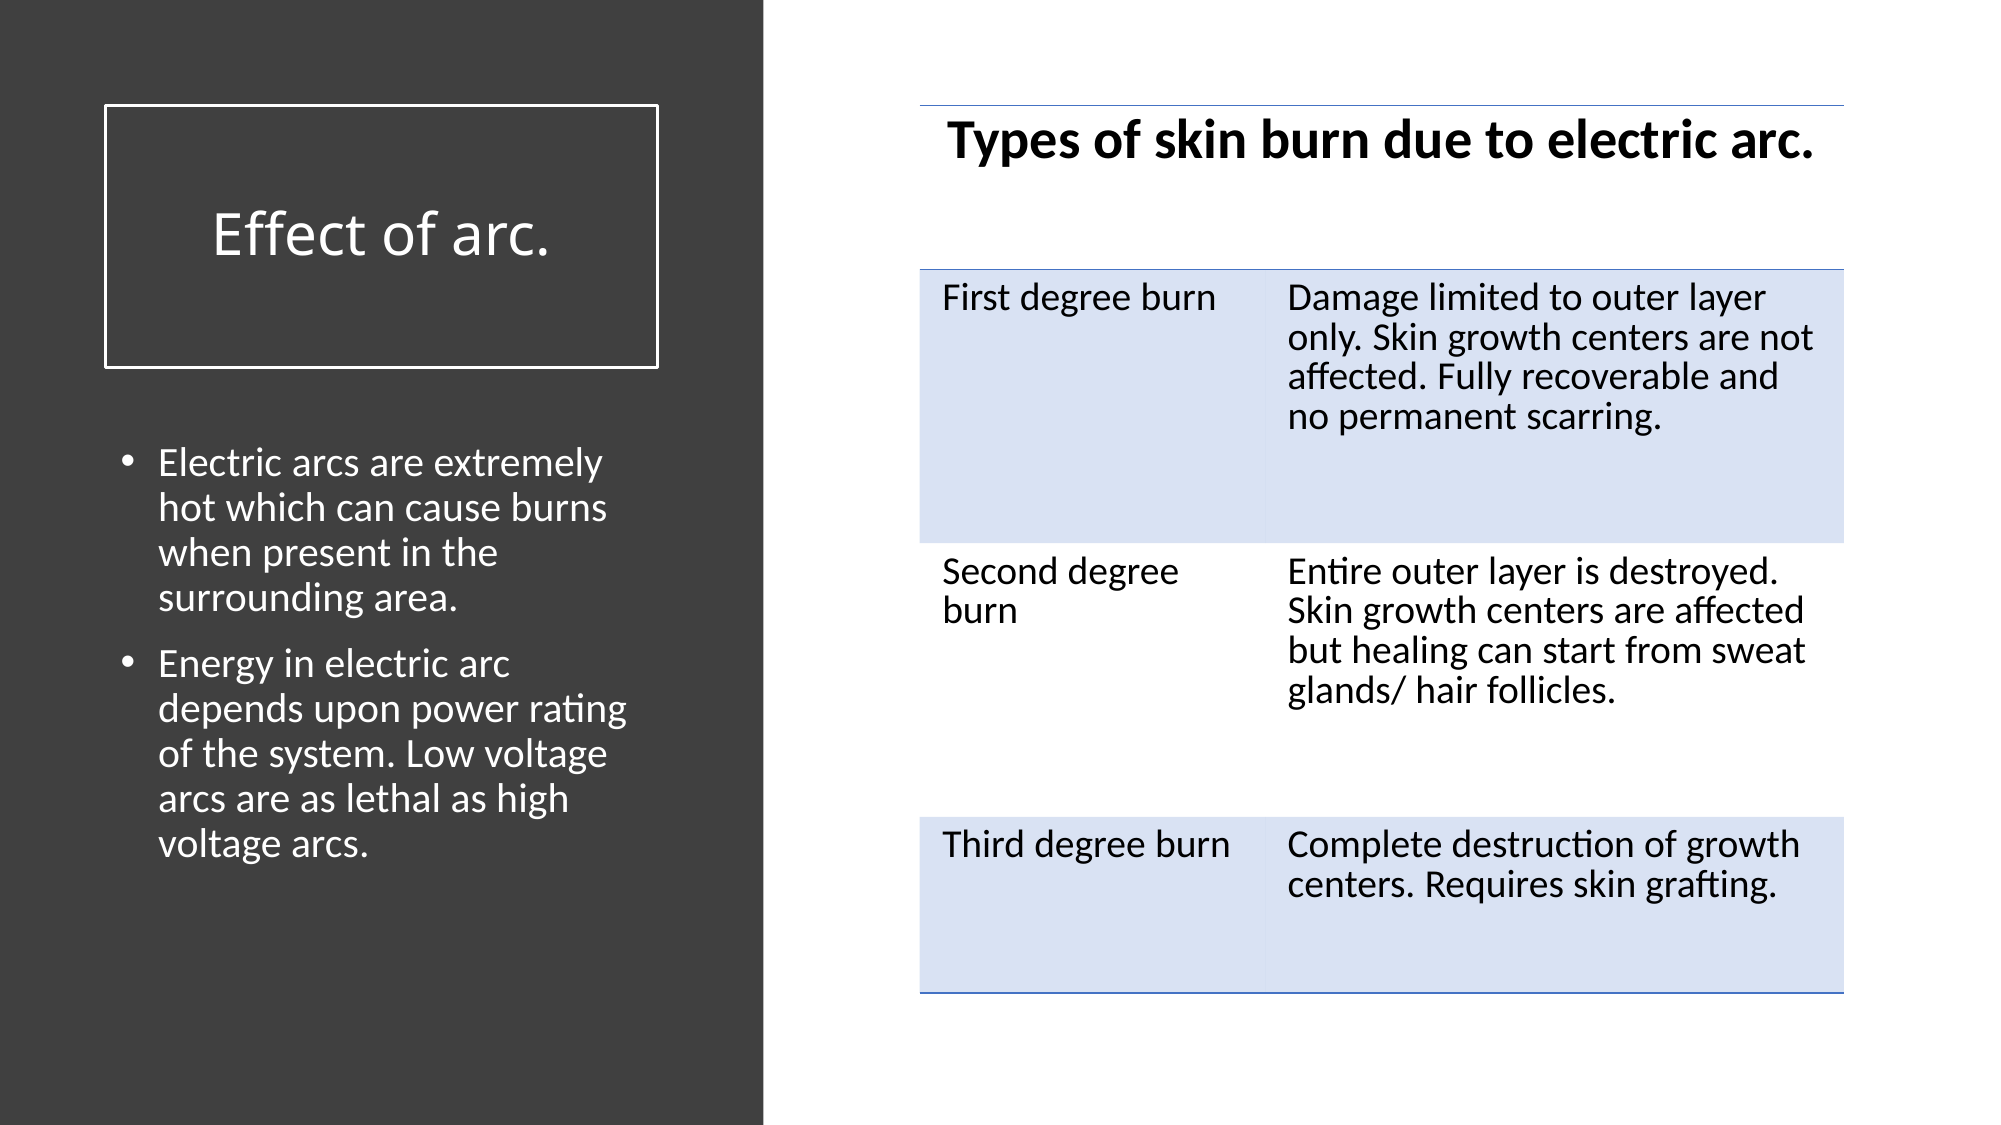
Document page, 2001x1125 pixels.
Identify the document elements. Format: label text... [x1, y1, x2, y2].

table_header Types of skin burn due to electric arc. [920, 106, 1844, 269]
table_cell Entire outer layer is destroyed. Skin growth centers are affected but healing can start from sweat glands/ hair follicles. [1265, 543, 1844, 817]
text_box [0, 0, 764, 1125]
table_cell Third degree burn [920, 817, 1265, 992]
table_cell First degree burn [920, 270, 1265, 543]
title Effect of arc. [105, 105, 658, 368]
table_cell Second degree burn [920, 543, 1265, 817]
table_cell Complete destruction of growth centers. Requires skin grafting. [1265, 817, 1844, 992]
table_cell Damage limited to outer layer only. Skin growth centers are not affected. Fully recoverable and no permanent scarring. [1265, 270, 1844, 543]
list Electric arcs are extremely hot which can cause burns when present in the surrounding area. Energy in electric arc depends upon power rating of the system. Low voltage arcs are as lethal as high voltage arcs. [105, 432, 658, 994]
